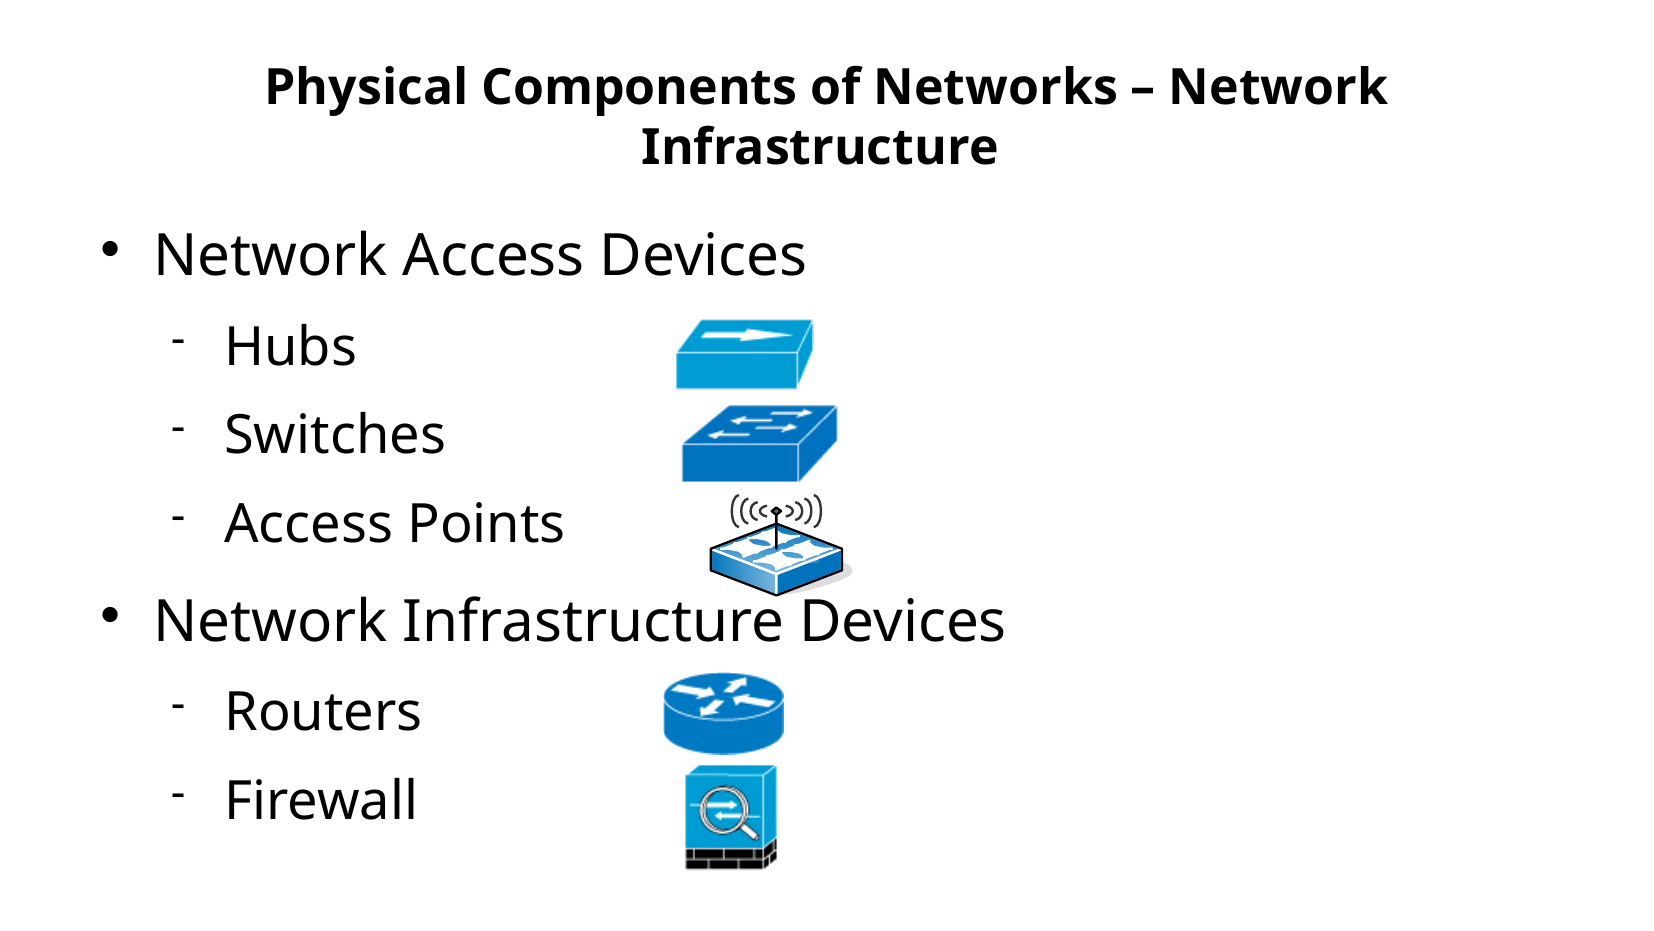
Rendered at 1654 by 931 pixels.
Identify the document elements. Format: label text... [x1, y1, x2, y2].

picture [680, 404, 841, 485]
picture [663, 672, 784, 755]
picture [674, 319, 815, 391]
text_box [710, 494, 852, 596]
text_box Physical Components of Networks – Network Infrastructure [82, 36, 1571, 192]
text_box Network Access Devices Hubs Switches Access Points Network Infrastructure Devices Routers Firewall [82, 217, 1571, 840]
picture [684, 764, 781, 872]
